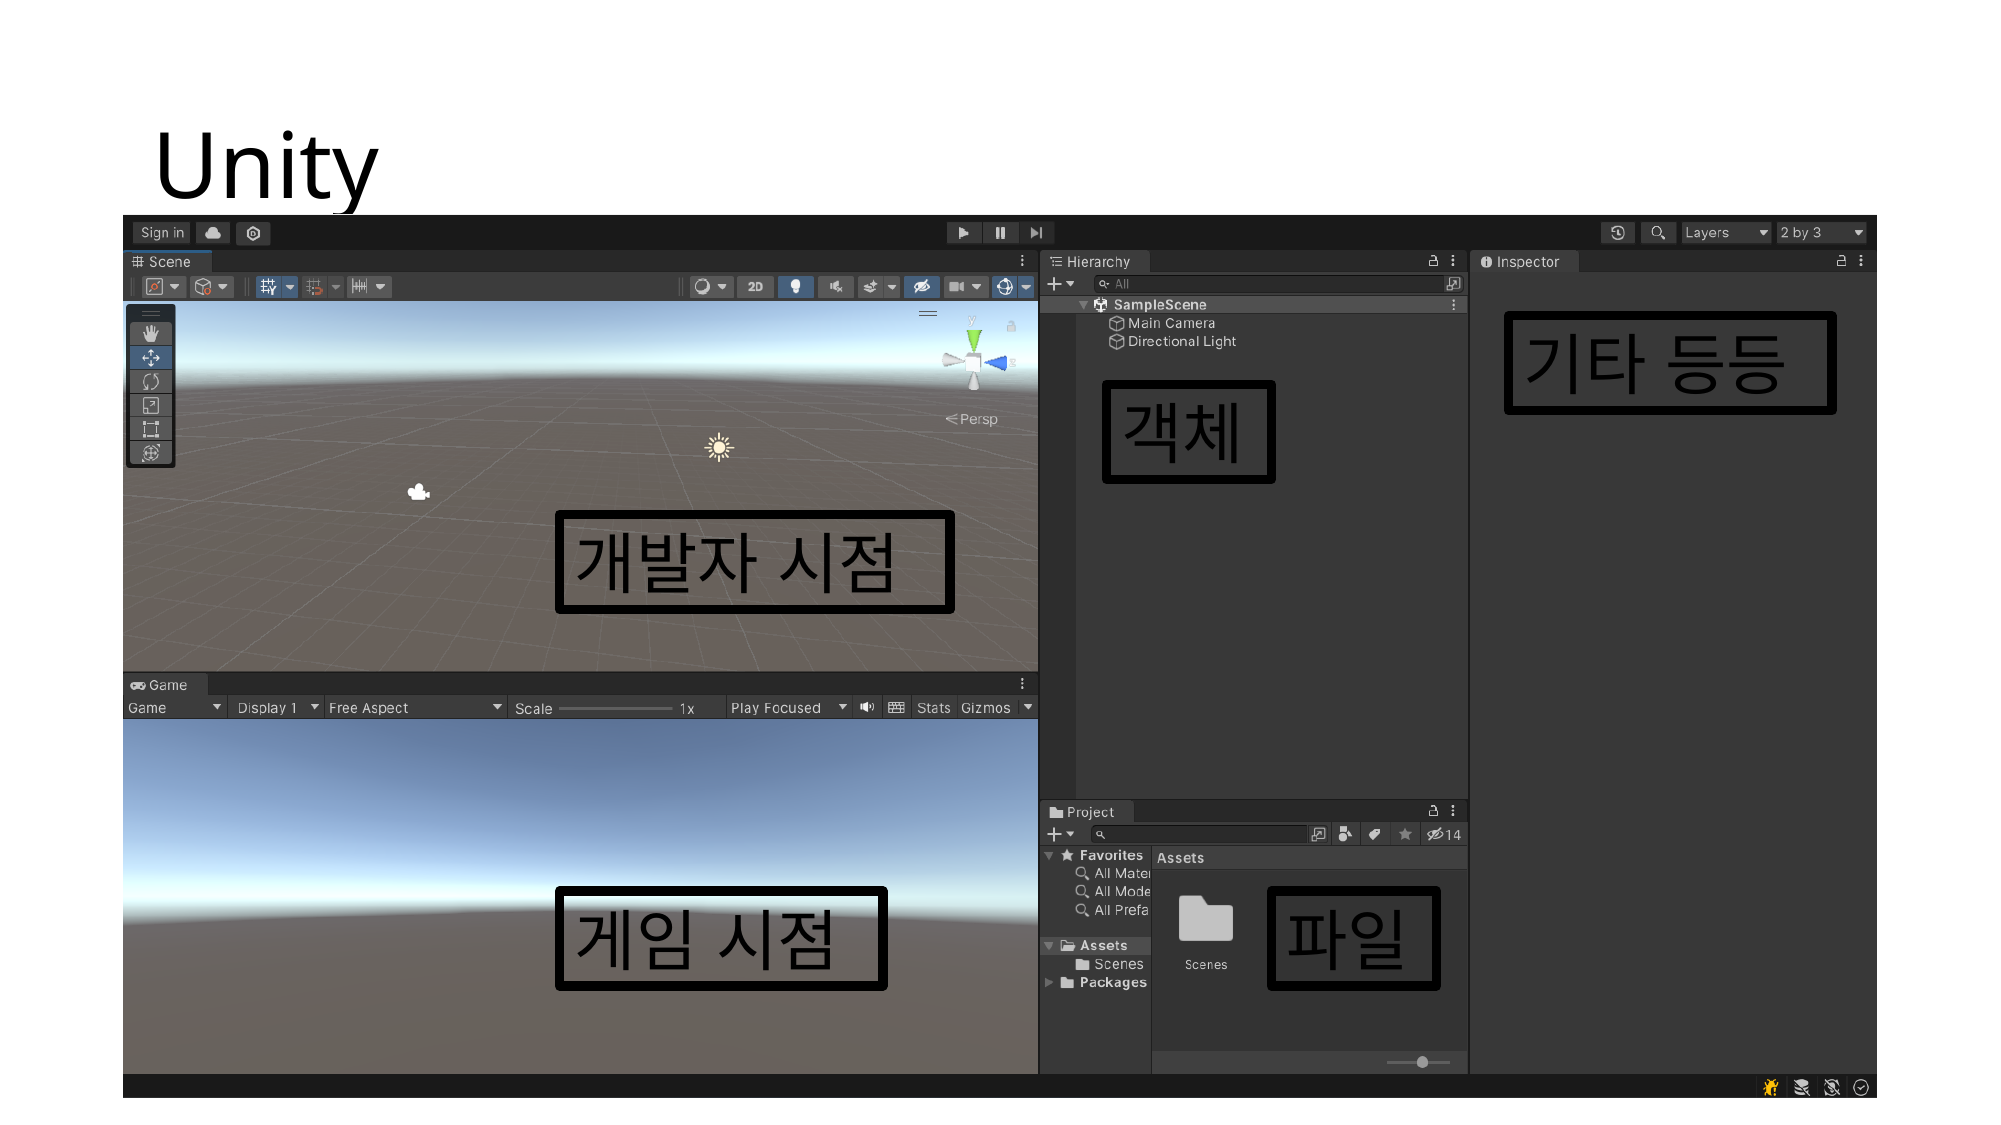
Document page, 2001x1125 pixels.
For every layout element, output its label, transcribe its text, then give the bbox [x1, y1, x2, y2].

title Unity [137, 59, 1863, 213]
picture [123, 214, 1877, 1099]
